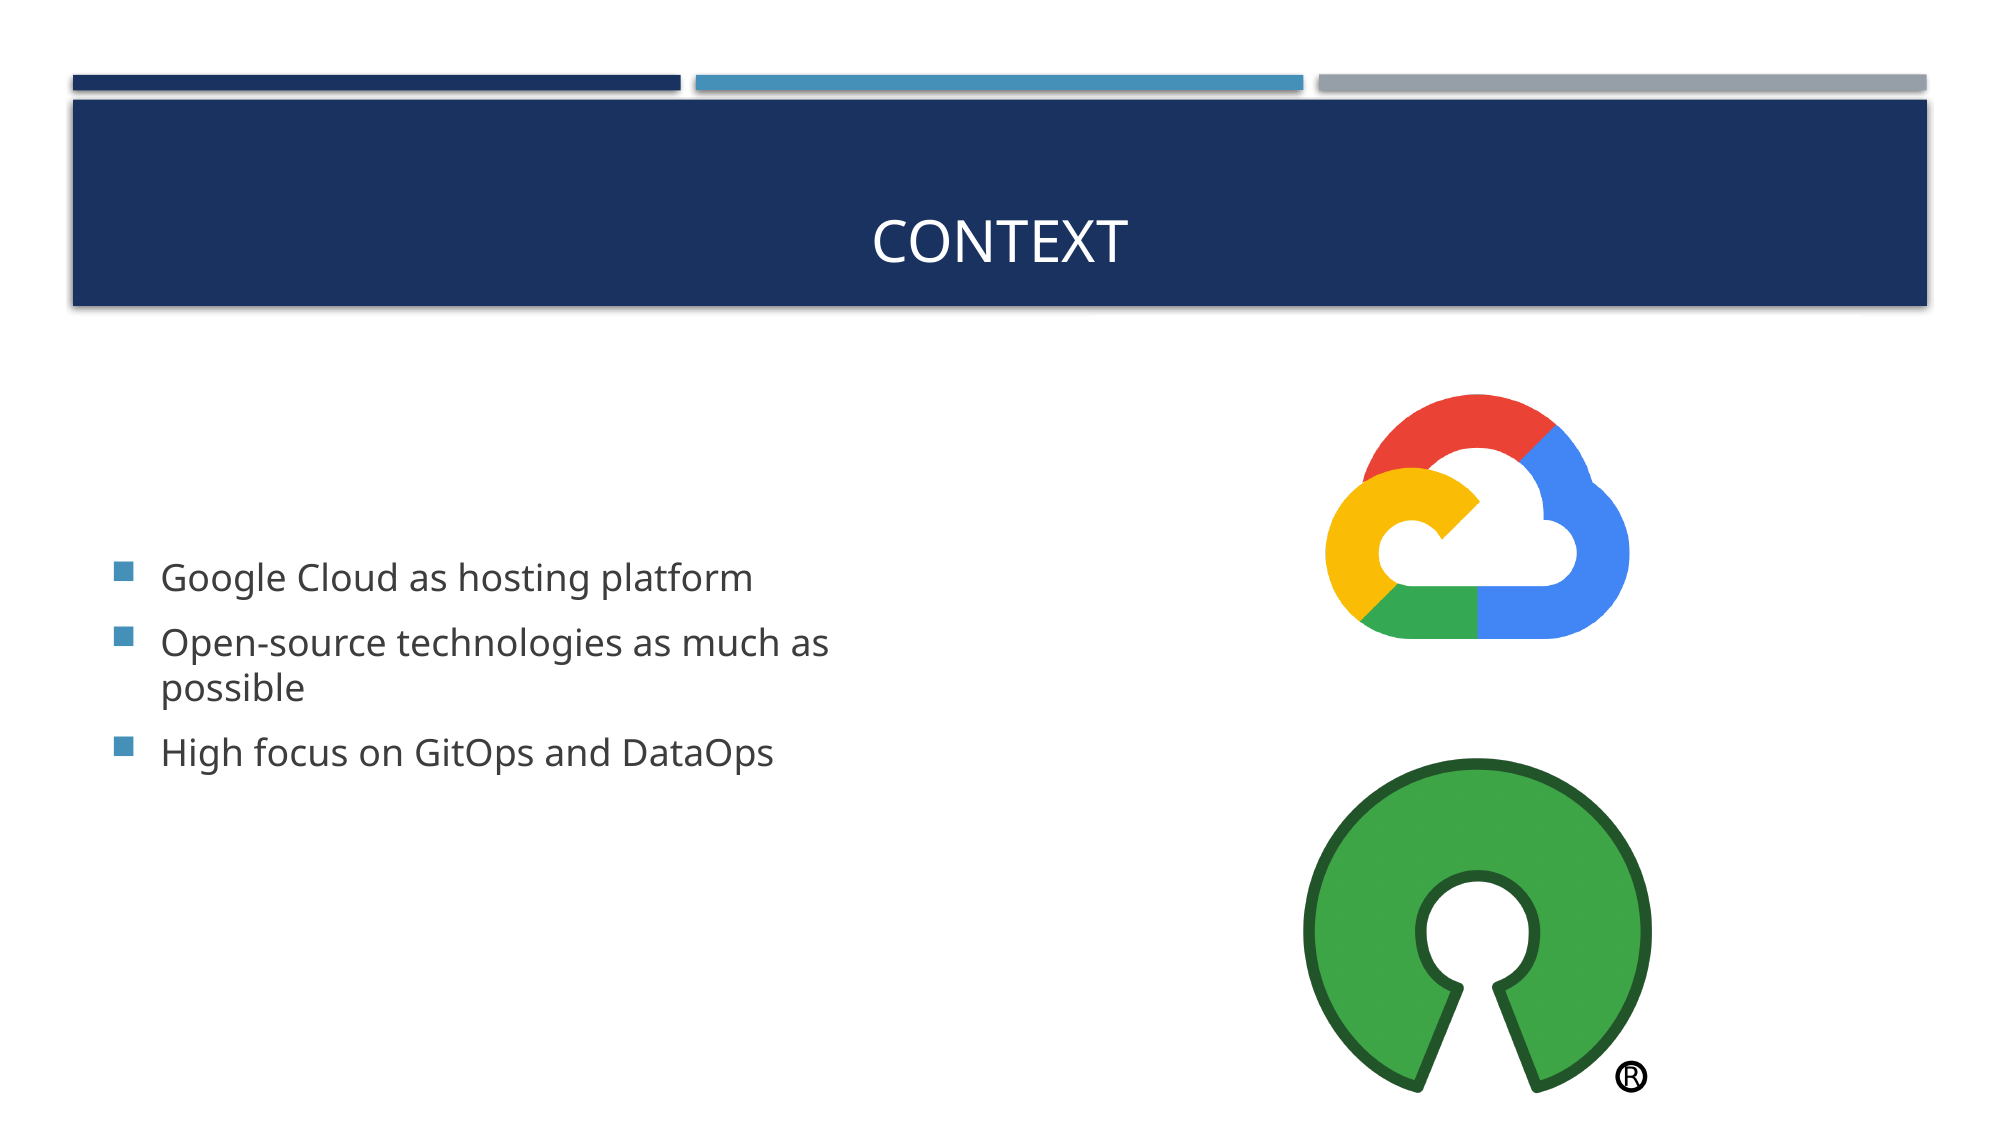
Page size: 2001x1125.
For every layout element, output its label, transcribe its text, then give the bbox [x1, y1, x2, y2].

title Context [95, 119, 1905, 282]
list Google Cloud as hosting platform Open-source technologies as much as possible High focus on GitOps and DataOps [95, 365, 985, 962]
picture [1093, 314, 1862, 719]
picture [1301, 751, 1654, 1104]
